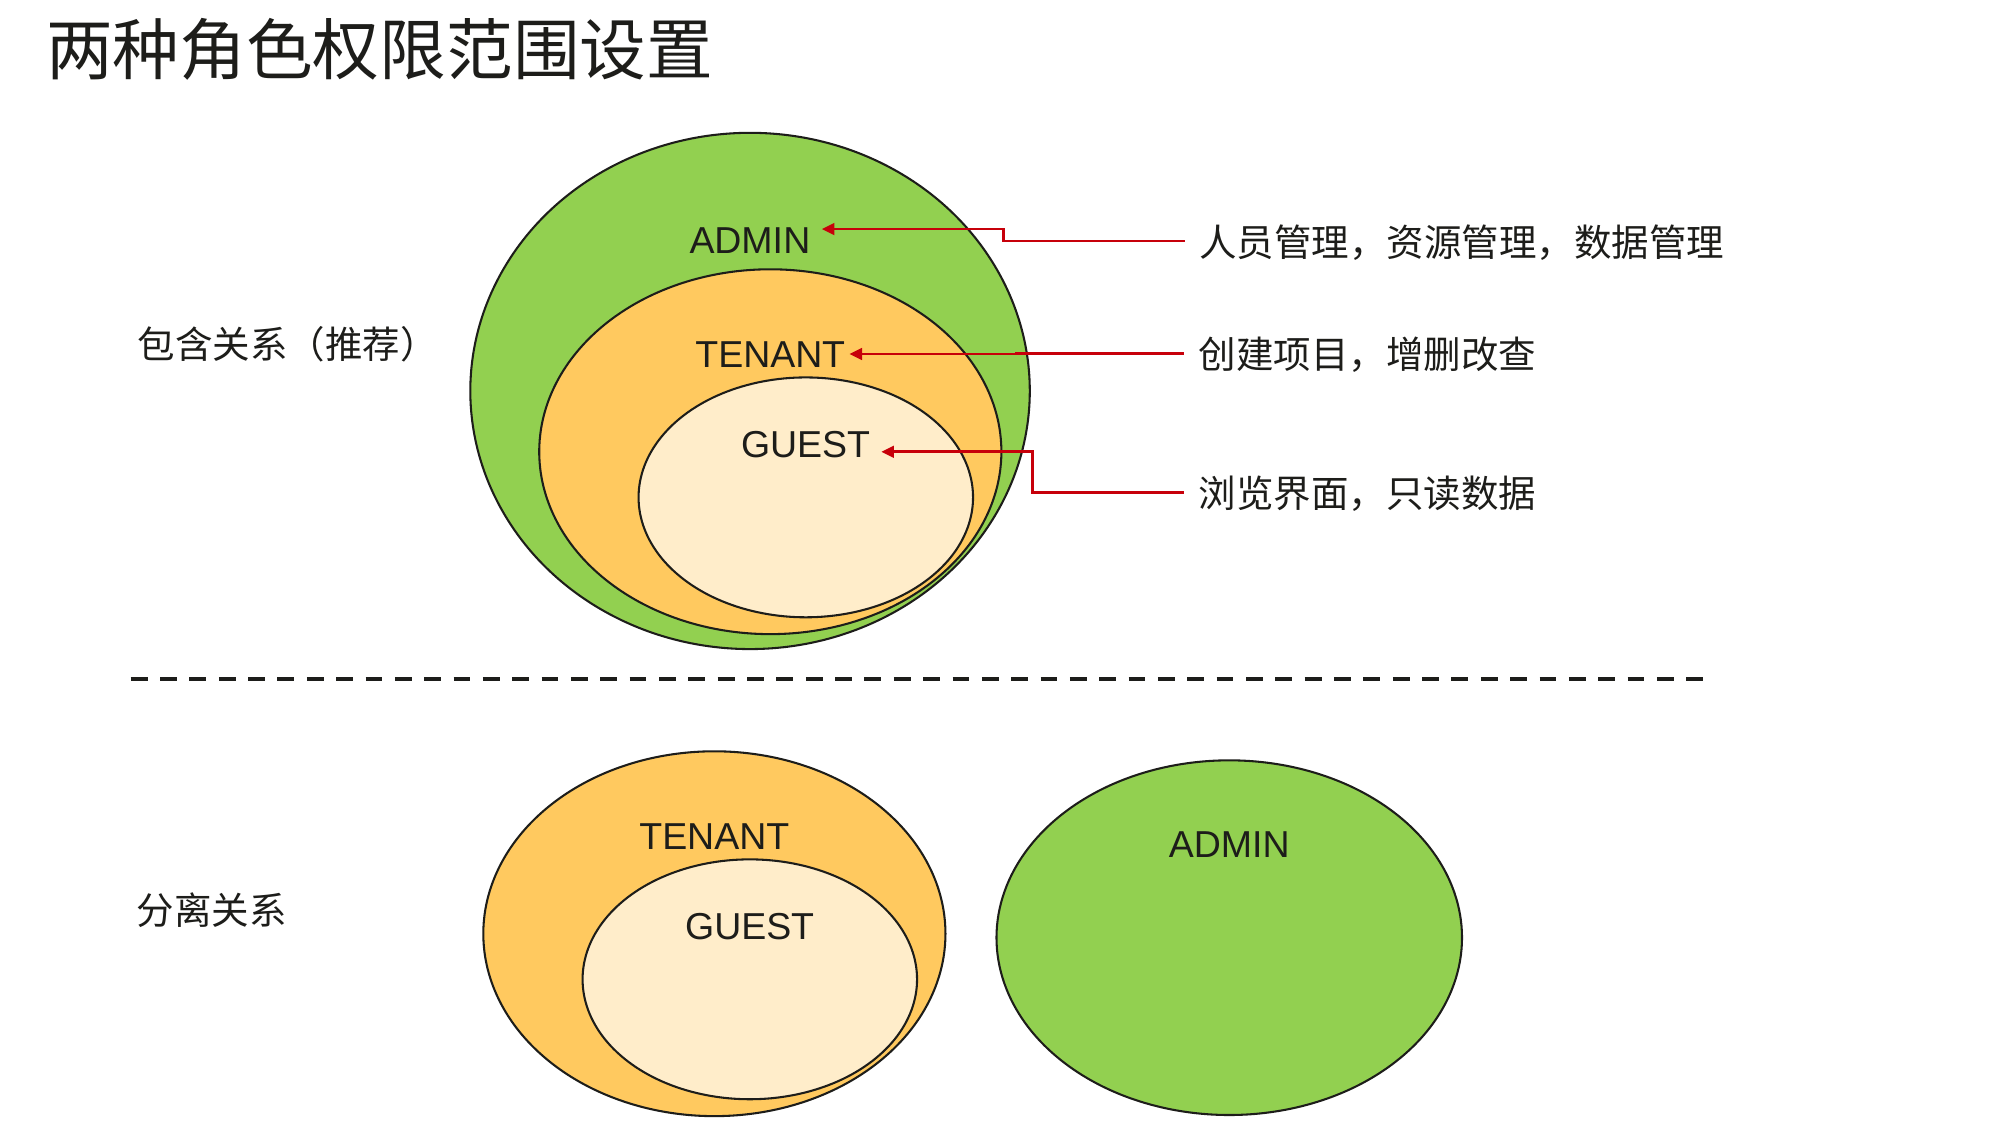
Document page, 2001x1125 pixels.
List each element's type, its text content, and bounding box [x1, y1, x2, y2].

text_box 浏览界面，只读数据 [1183, 462, 1551, 523]
text_box 分离关系 [122, 879, 302, 940]
text_box TENANT [538, 268, 1003, 636]
text_box ADMIN [969, 355, 1031, 450]
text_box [881, 451, 1182, 493]
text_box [821, 228, 1182, 242]
text_box ADMIN [995, 759, 1464, 1117]
text_box GUEST [581, 858, 919, 1101]
subtitle 两种角色权限范围设置 [46, 16, 1808, 180]
text_box 创建项目，增删改查 [1183, 323, 1551, 384]
text_box GUEST [637, 376, 975, 619]
text_box ADMIN [469, 131, 1028, 651]
text_box 包含关系（推荐） [122, 314, 453, 374]
text_box TENANT [482, 750, 947, 1118]
text_box 人员管理，资源管理，数据管理 [1184, 211, 1740, 271]
